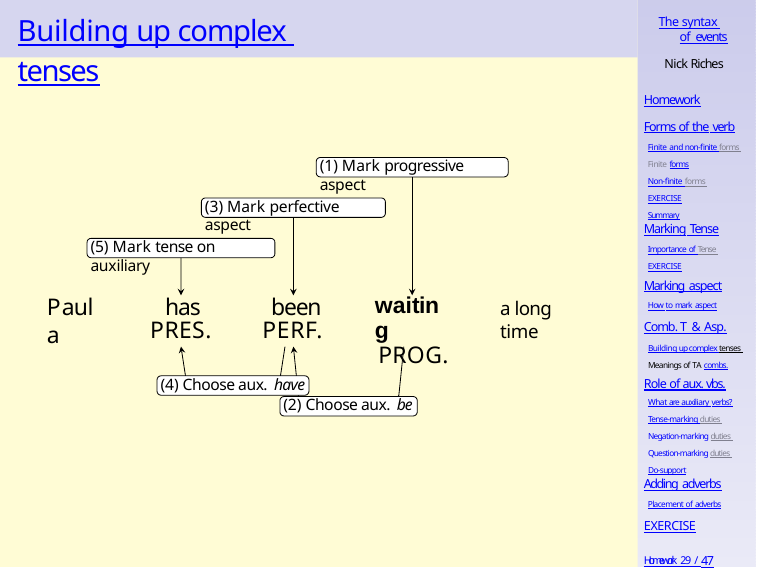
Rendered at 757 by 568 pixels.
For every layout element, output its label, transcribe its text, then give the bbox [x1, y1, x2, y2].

text_box been PERF. [260, 291, 327, 344]
text_box (3) Mark perfective aspect [202, 194, 385, 234]
text_box Marking aspect How to mark aspect [641, 266, 731, 308]
text_box [181, 346, 286, 372]
text_box [279, 397, 418, 416]
text_box Marking Tense Importance of Tense EXERCISE [641, 210, 728, 266]
text_box [290, 346, 298, 354]
text_box What are auxiliary verbs? Tense-marking duties Negation-marking duties Question-marking duties Do-support [646, 396, 744, 477]
text_box (1) Mark progressive aspect [317, 153, 507, 194]
text_box Adding adverbs Placement of adverbs [641, 479, 732, 511]
picture [637, 0, 756, 567]
text_box Role of aux. vbs. [641, 373, 741, 393]
text_box Homework 29 / 47 [641, 547, 745, 568]
text_box (5) Mark tense on auxiliary [88, 234, 274, 275]
title Building up complex tenses [15, 9, 353, 108]
text_box [0, 0, 638, 58]
text_box Nick Riches Homework [641, 53, 732, 107]
text_box The syntax of events [656, 13, 738, 46]
text_box EXERCISE [641, 520, 707, 535]
text_box [178, 346, 186, 354]
text_box [177, 288, 185, 296]
text_box has PRES. [148, 291, 215, 344]
text_box Paula [44, 291, 102, 348]
text_box waiting PROG. [372, 291, 452, 369]
text_box Forms of the verb Finite and non-finite forms Finite forms Non-finite forms EXERCISE Summary [641, 107, 749, 221]
text_box a long time [497, 295, 593, 343]
text_box Comb. T & Asp. Building up complex tenses Meanings of TA combs. [641, 308, 751, 371]
text_box (2) Choose aux. be [281, 396, 415, 414]
text_box [290, 288, 297, 296]
text_box (4) Choose aux. have [158, 372, 307, 394]
text_box [293, 346, 404, 396]
text_box [408, 288, 416, 296]
